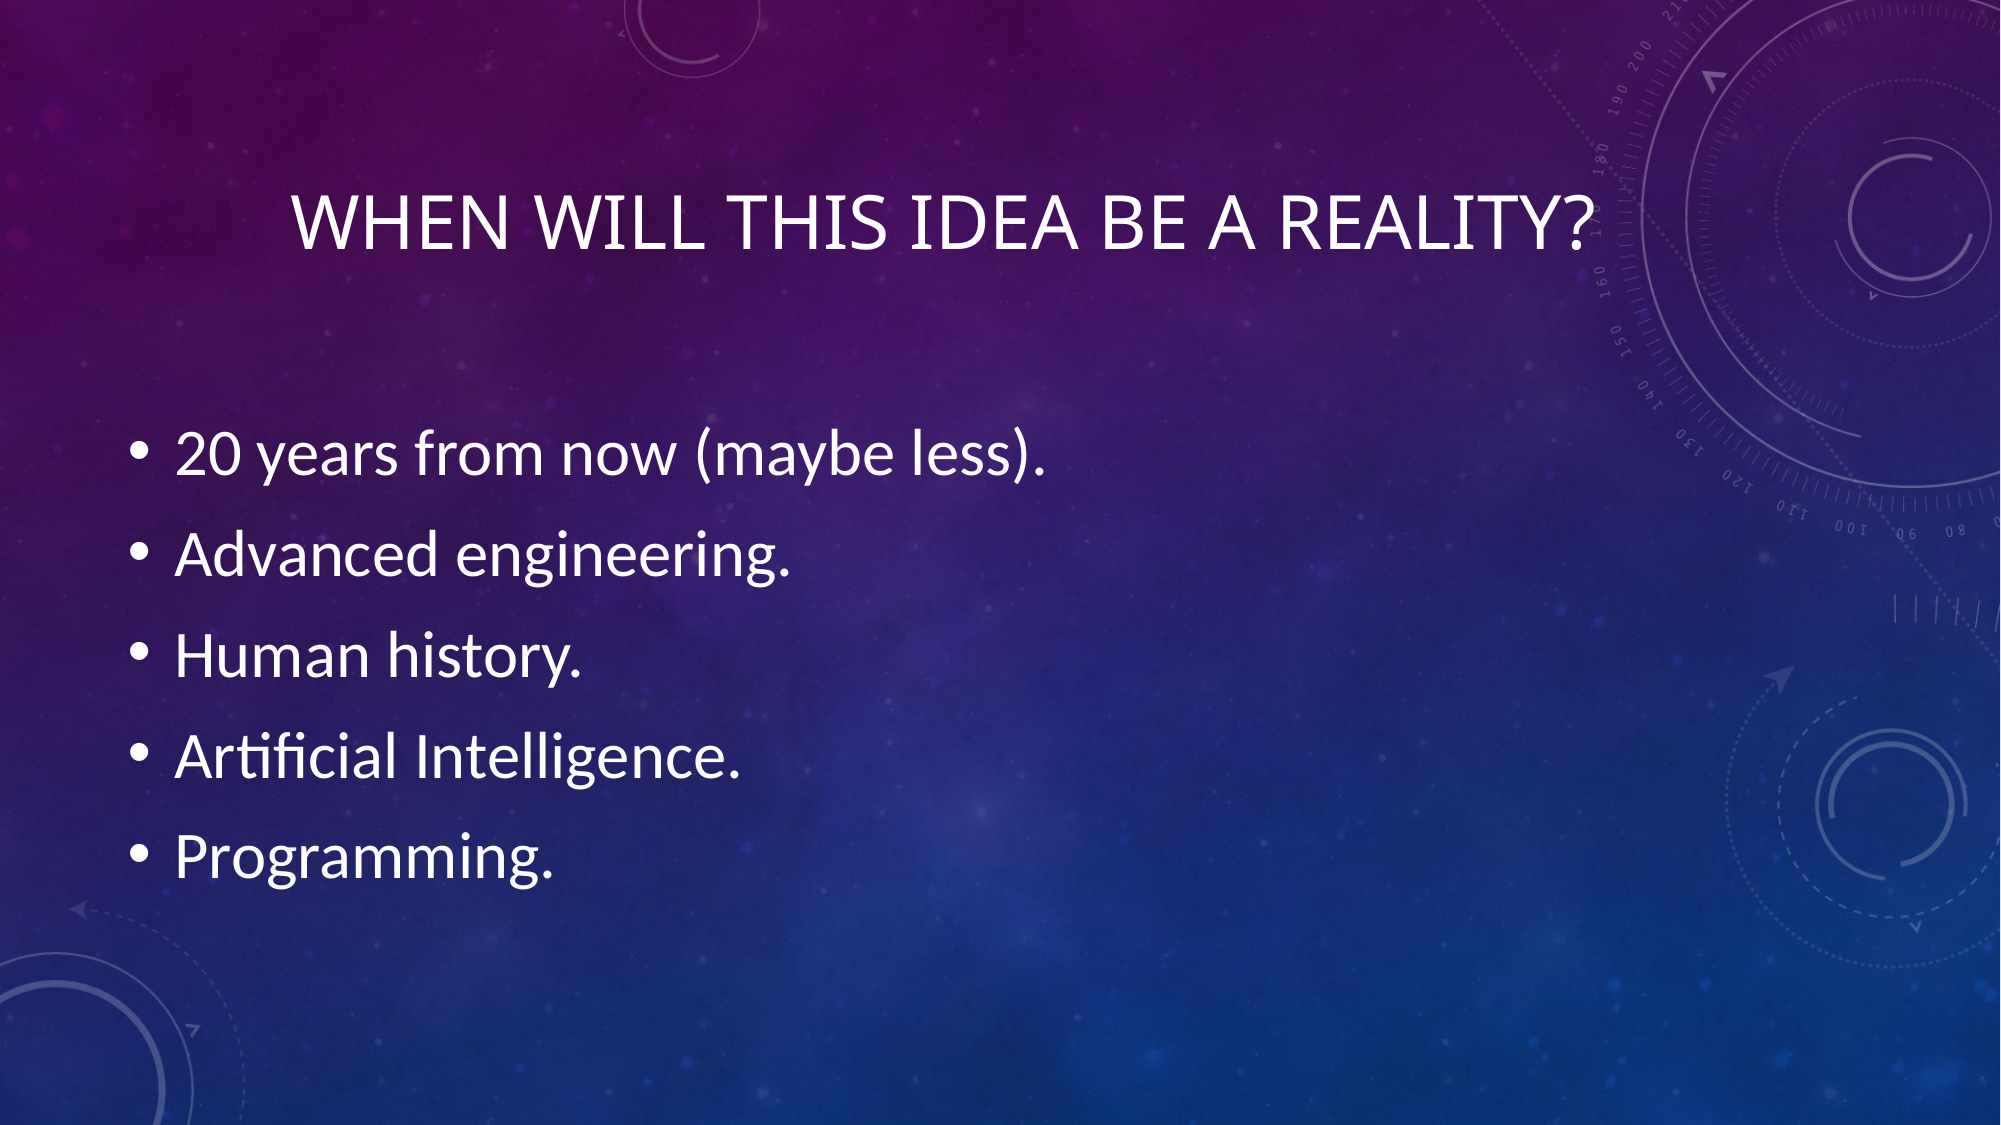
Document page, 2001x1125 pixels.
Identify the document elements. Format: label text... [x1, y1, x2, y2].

list 20 years from now (maybe less). Advanced engineering. Human history. Artificial Intelligence. Programming. [112, 351, 1775, 950]
picture [0, 0, 2001, 1125]
title When will this idea be a reality? [112, 99, 1775, 339]
